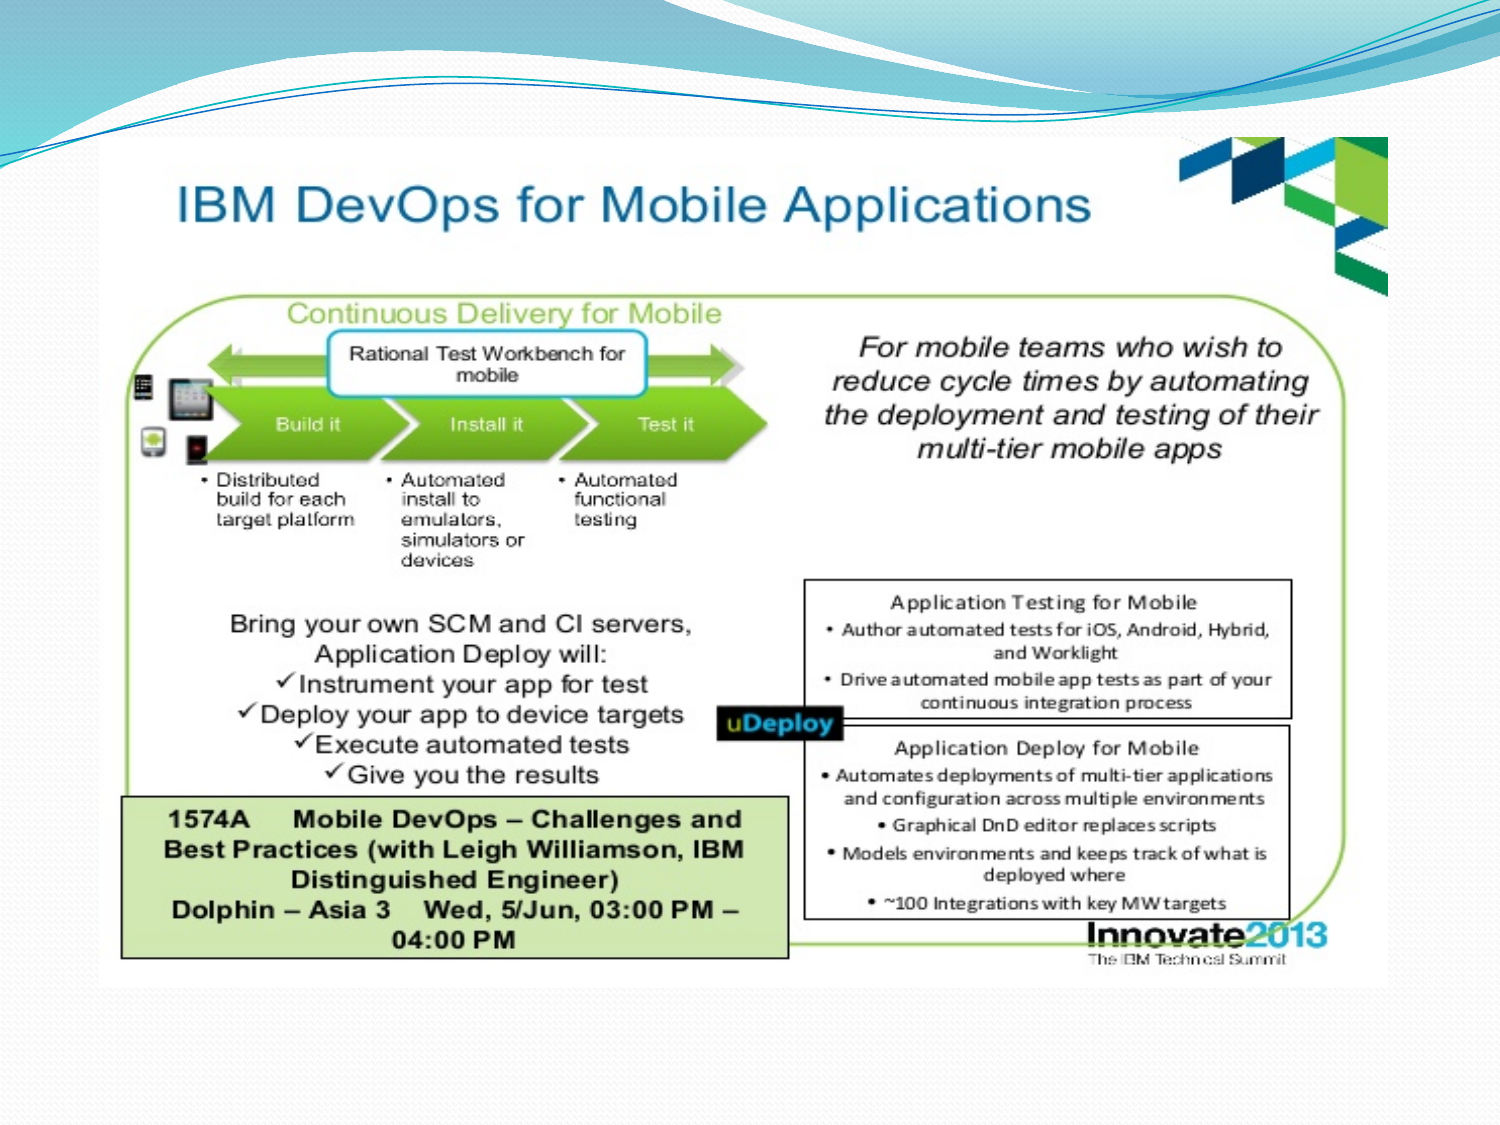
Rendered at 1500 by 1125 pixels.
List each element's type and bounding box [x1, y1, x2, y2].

picture [99, 137, 1388, 988]
